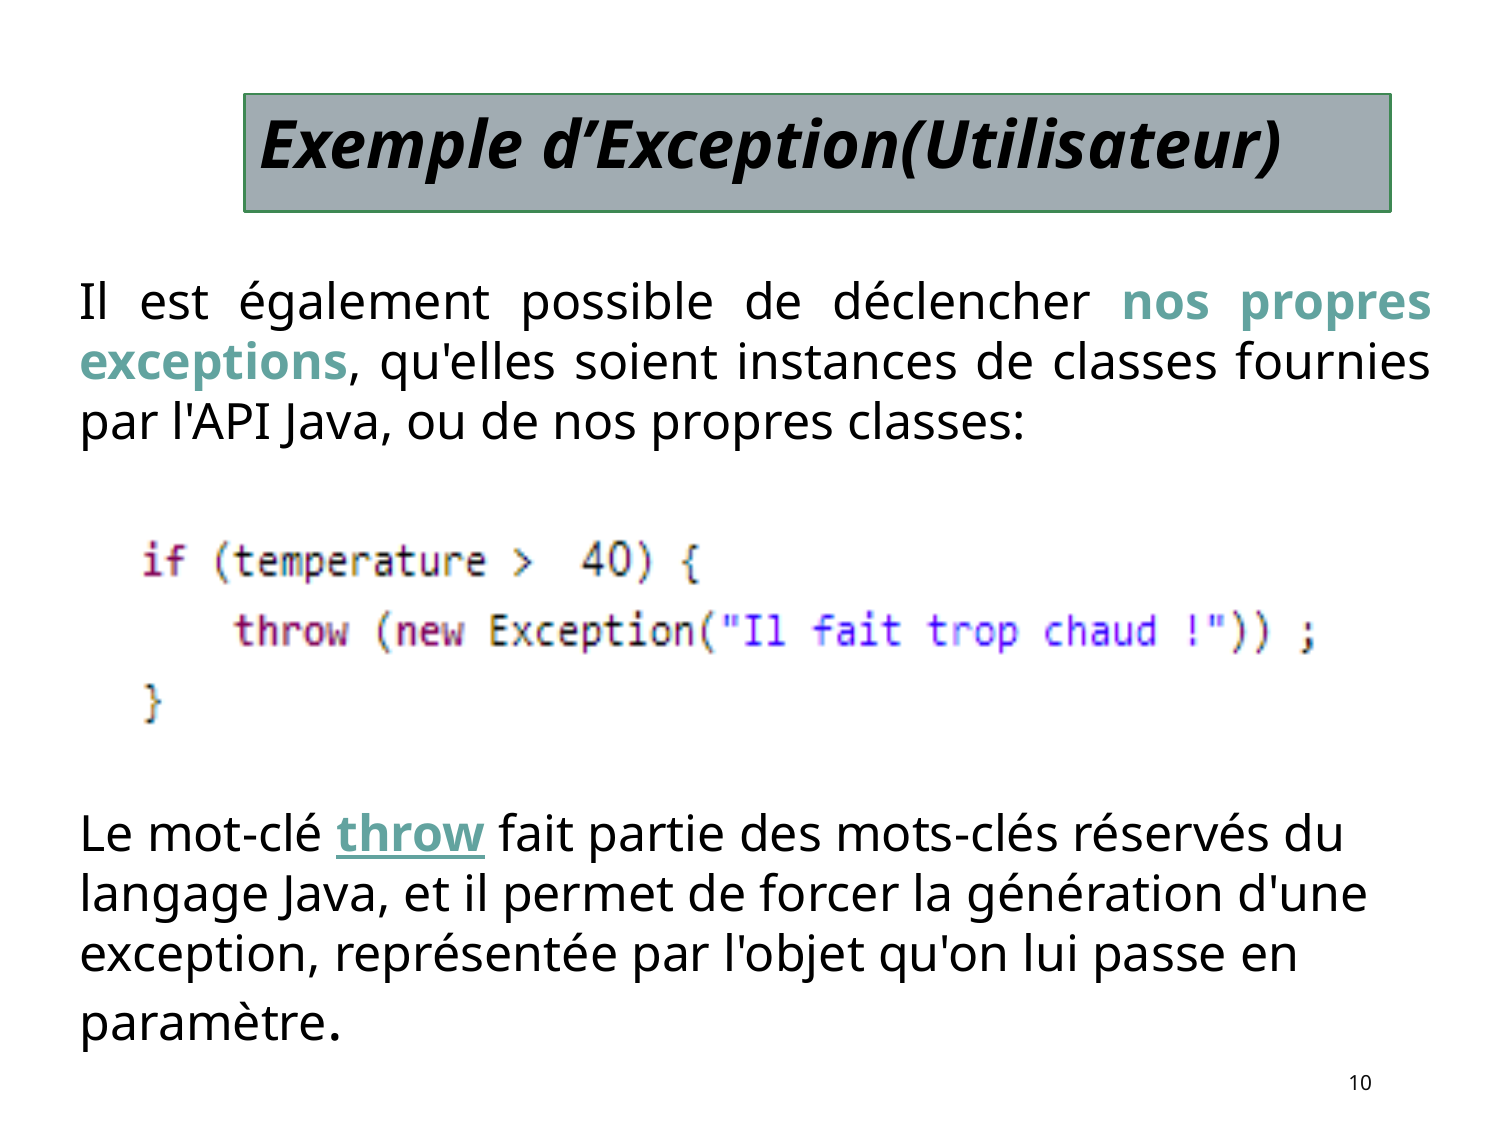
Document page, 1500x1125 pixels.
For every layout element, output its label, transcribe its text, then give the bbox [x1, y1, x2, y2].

slide_number 10 [1333, 1061, 1454, 1107]
text_box Le mot-clé throw fait partie des mots-clés réservés du langage Java, et il permet de forcer la génération d'une exception, représentée par l'objet qu'on lui passe en paramètre. [64, 794, 1500, 1104]
text_box Exemple d’Exception(Utilisateur) [243, 93, 1392, 213]
text_box Il est également possible de déclencher nos propres exceptions, qu'elles soient instances de classes fournies par l'API Java, ou de nos propres classes: [64, 261, 1447, 493]
picture [129, 526, 1400, 740]
